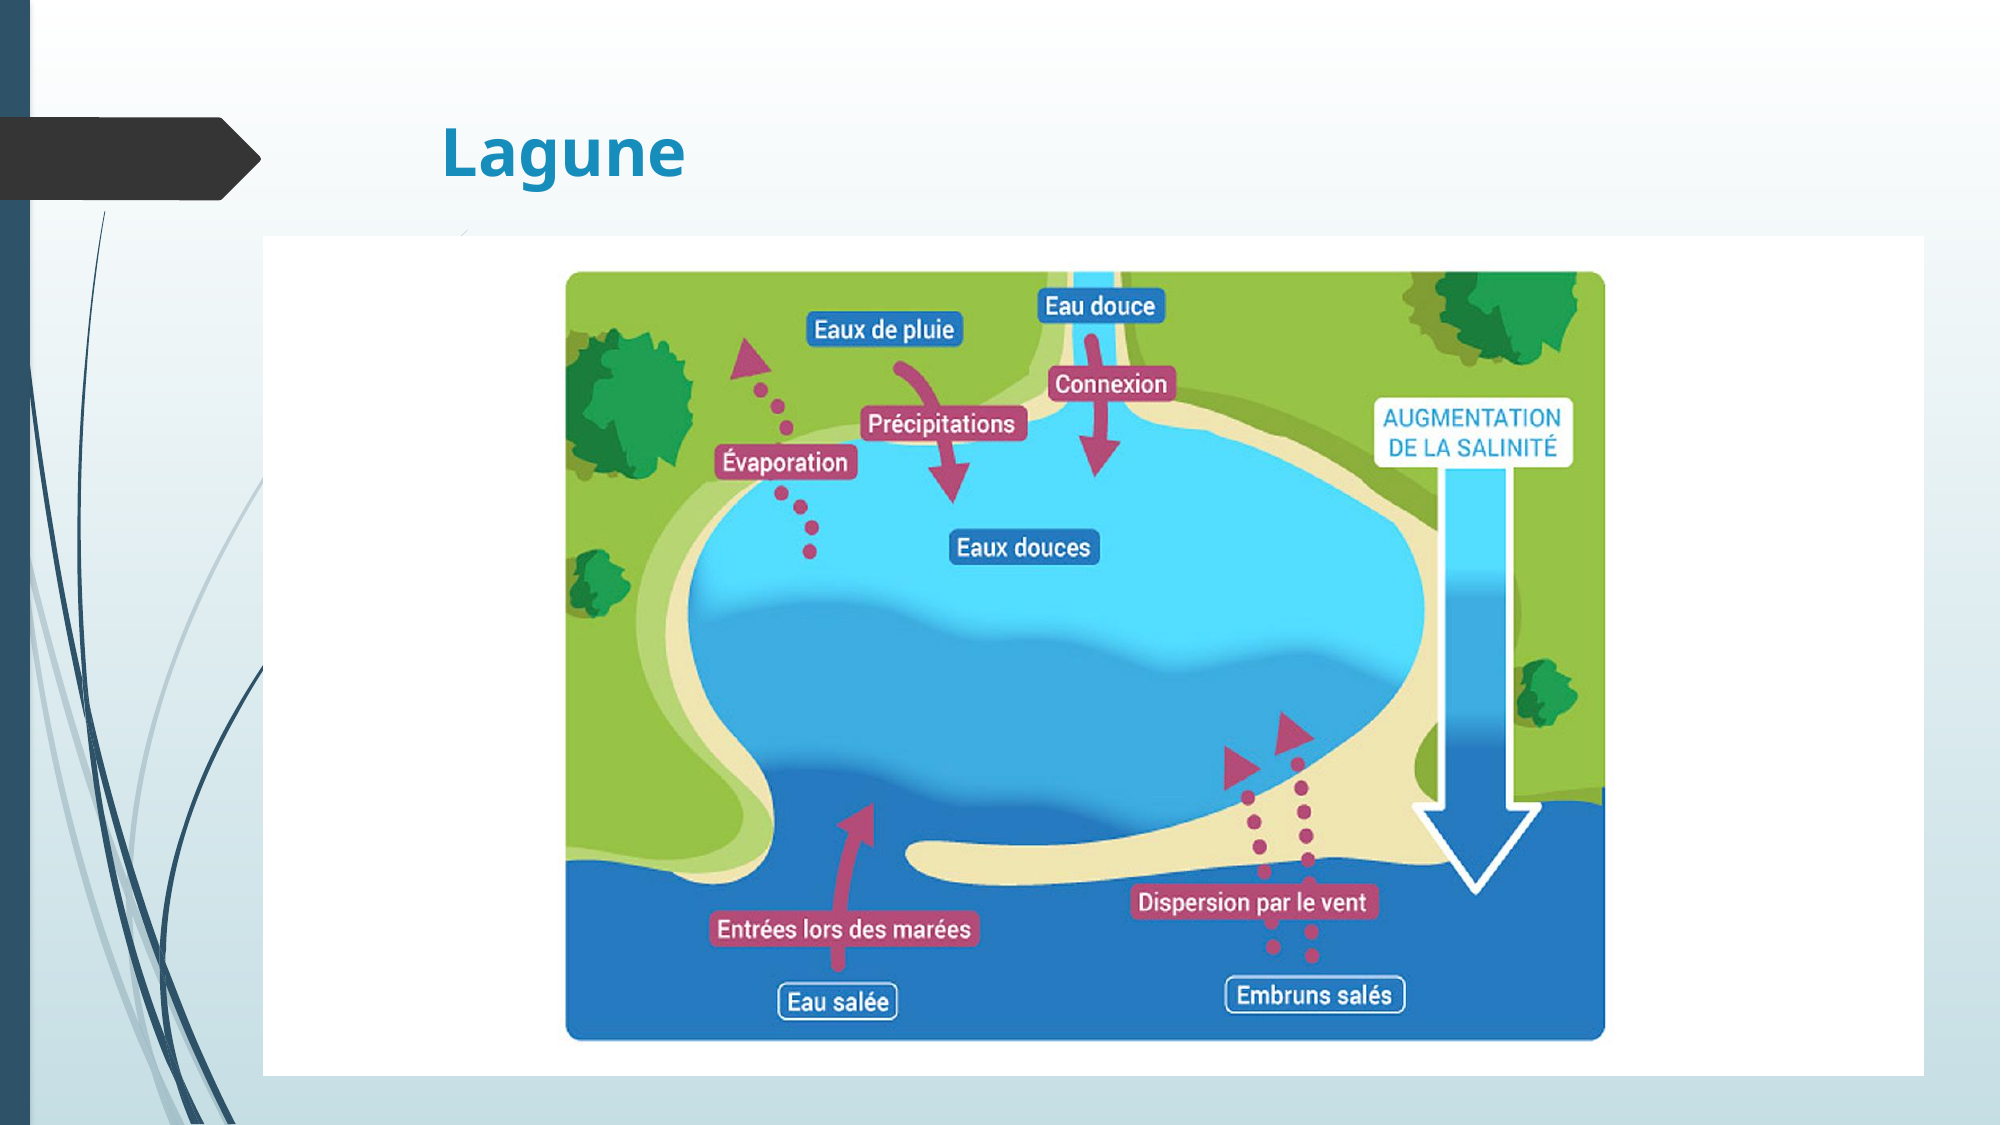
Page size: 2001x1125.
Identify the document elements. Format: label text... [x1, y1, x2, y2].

title Lagune [425, 102, 1888, 236]
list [262, 236, 1924, 1076]
